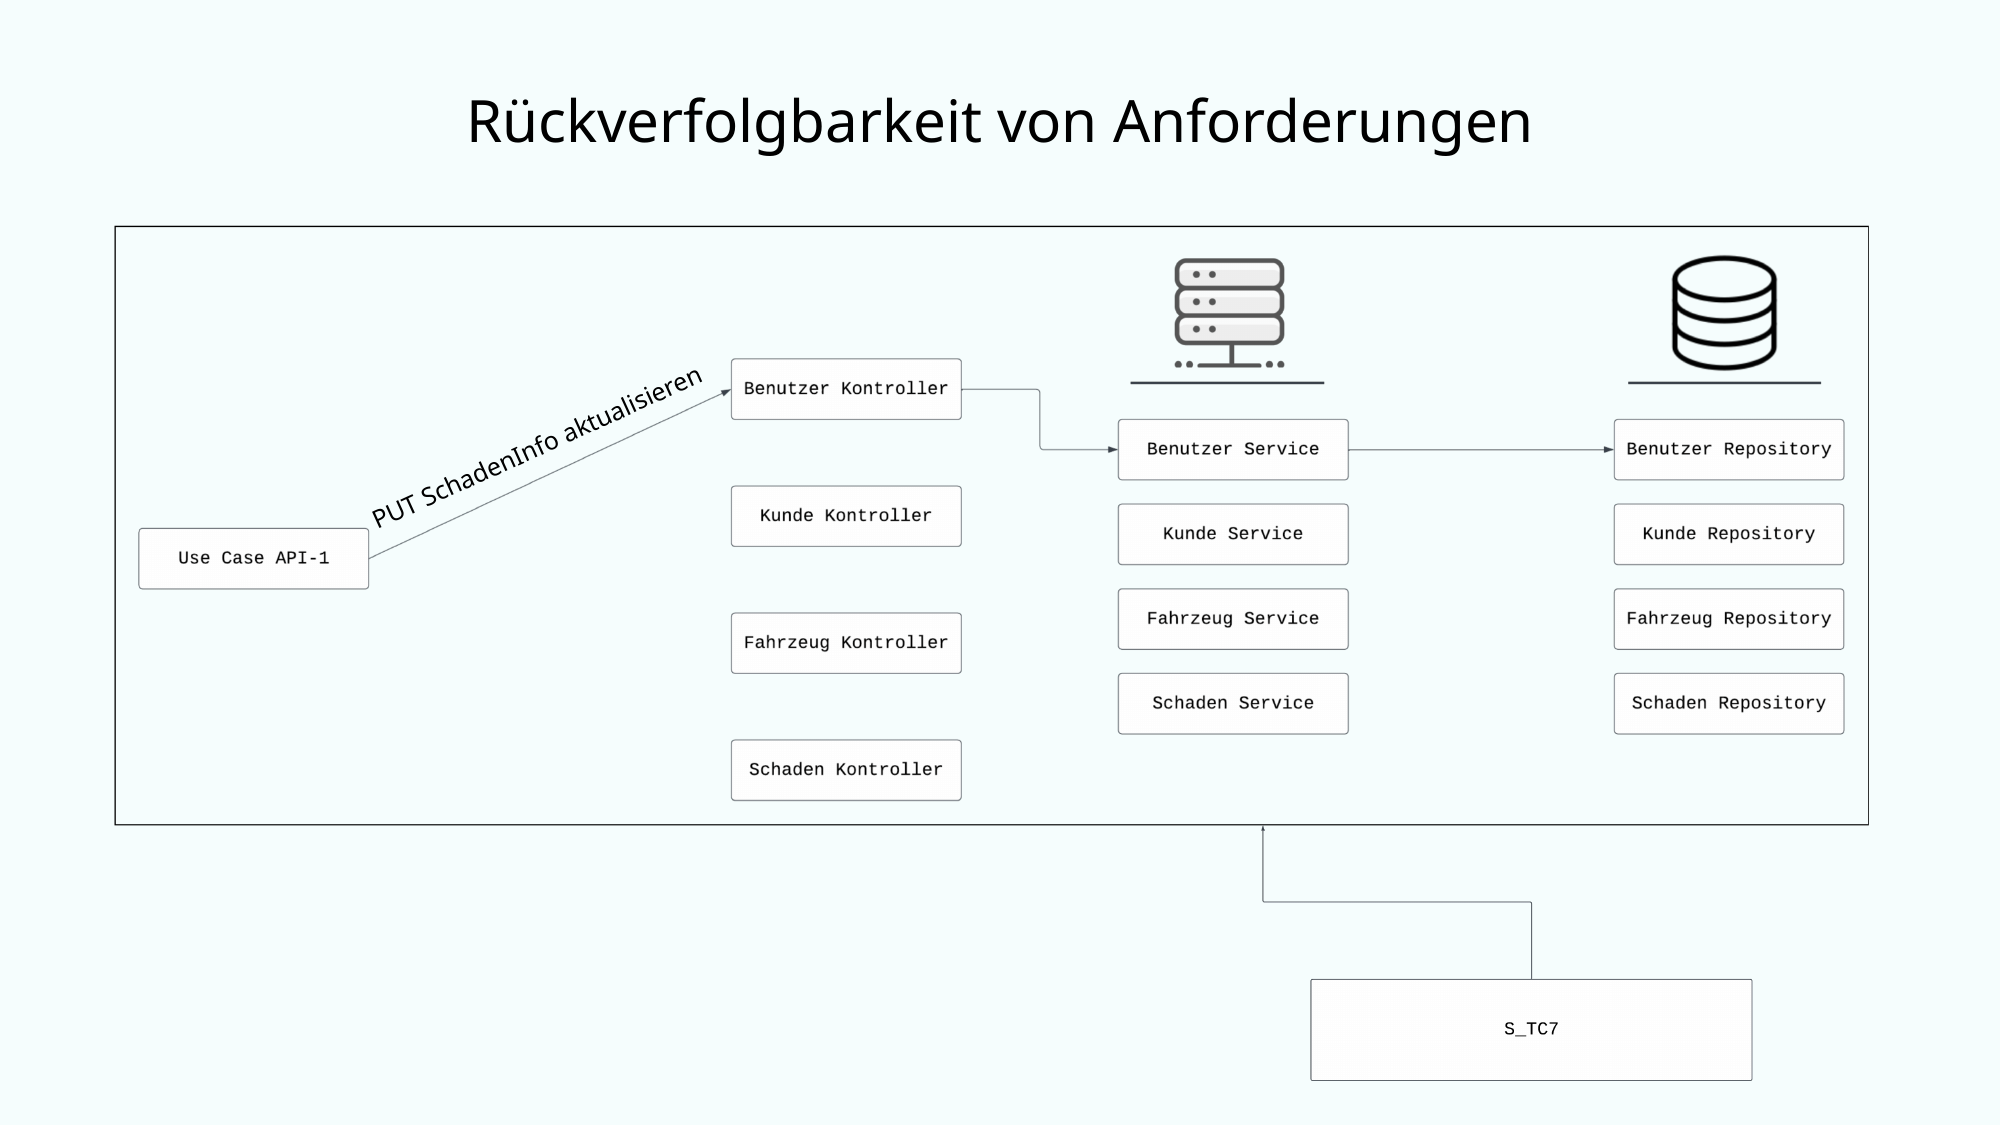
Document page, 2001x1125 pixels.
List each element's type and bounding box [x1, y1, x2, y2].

text_box [0, 25, 2000, 1099]
picture [104, 215, 1879, 1091]
